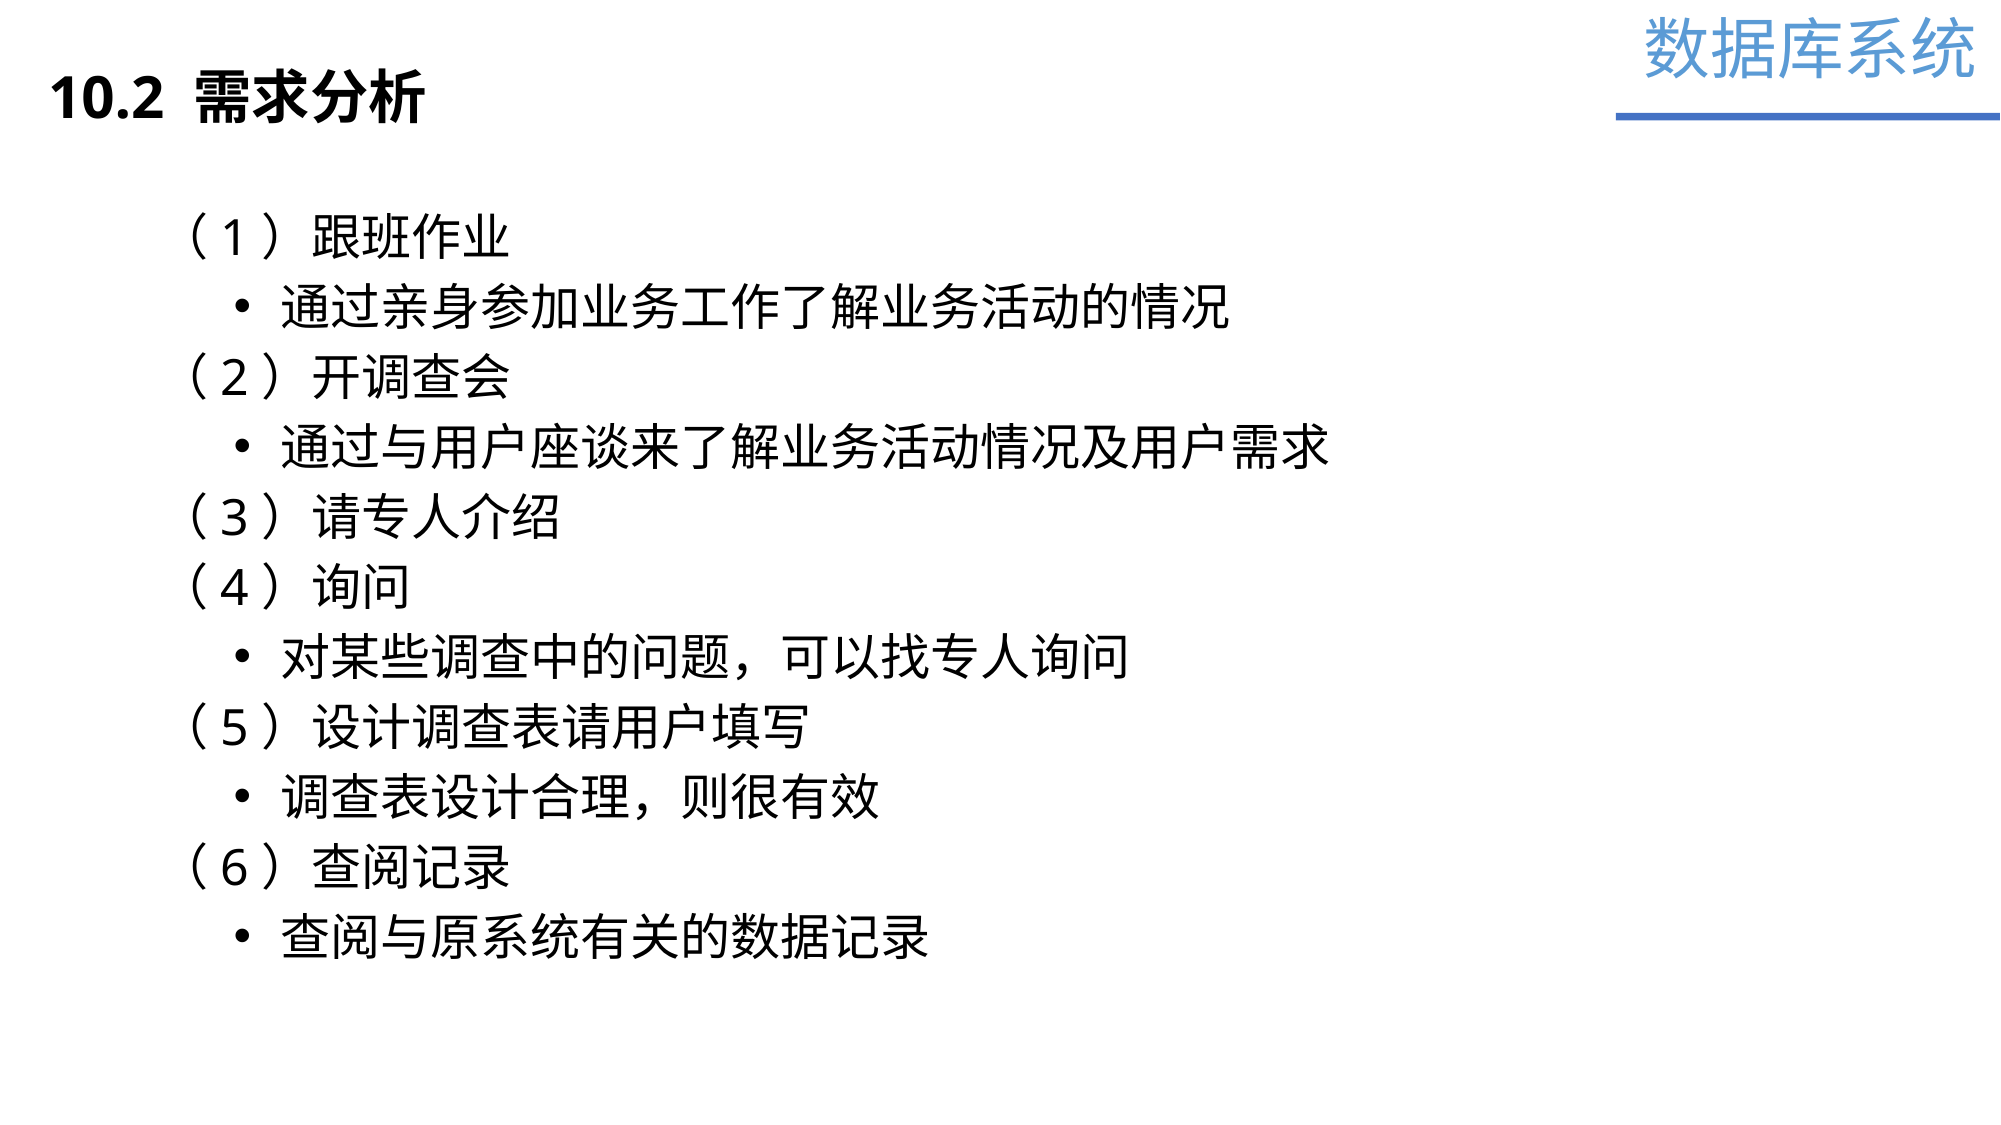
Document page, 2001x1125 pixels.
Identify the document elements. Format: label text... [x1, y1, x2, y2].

text_box （1）跟班作业 通过亲身参加业务工作了解业务活动的情况 （2）开调查会 通过与用户座谈来了解业务活动情况及用户需求 （3）请专人介绍 （4）询问 对某些调查中的问题，可以找专人询问 （5）设计调查表请用户填写 调查表设计合理，则很有效 （6）查阅记录 查阅与原系统有关的数据记录 [143, 198, 1368, 1002]
text_box [1615, 112, 2000, 121]
text_box 10.2 需求分析 [33, 17, 591, 138]
text_box 数据库系统 [1629, 0, 1993, 95]
